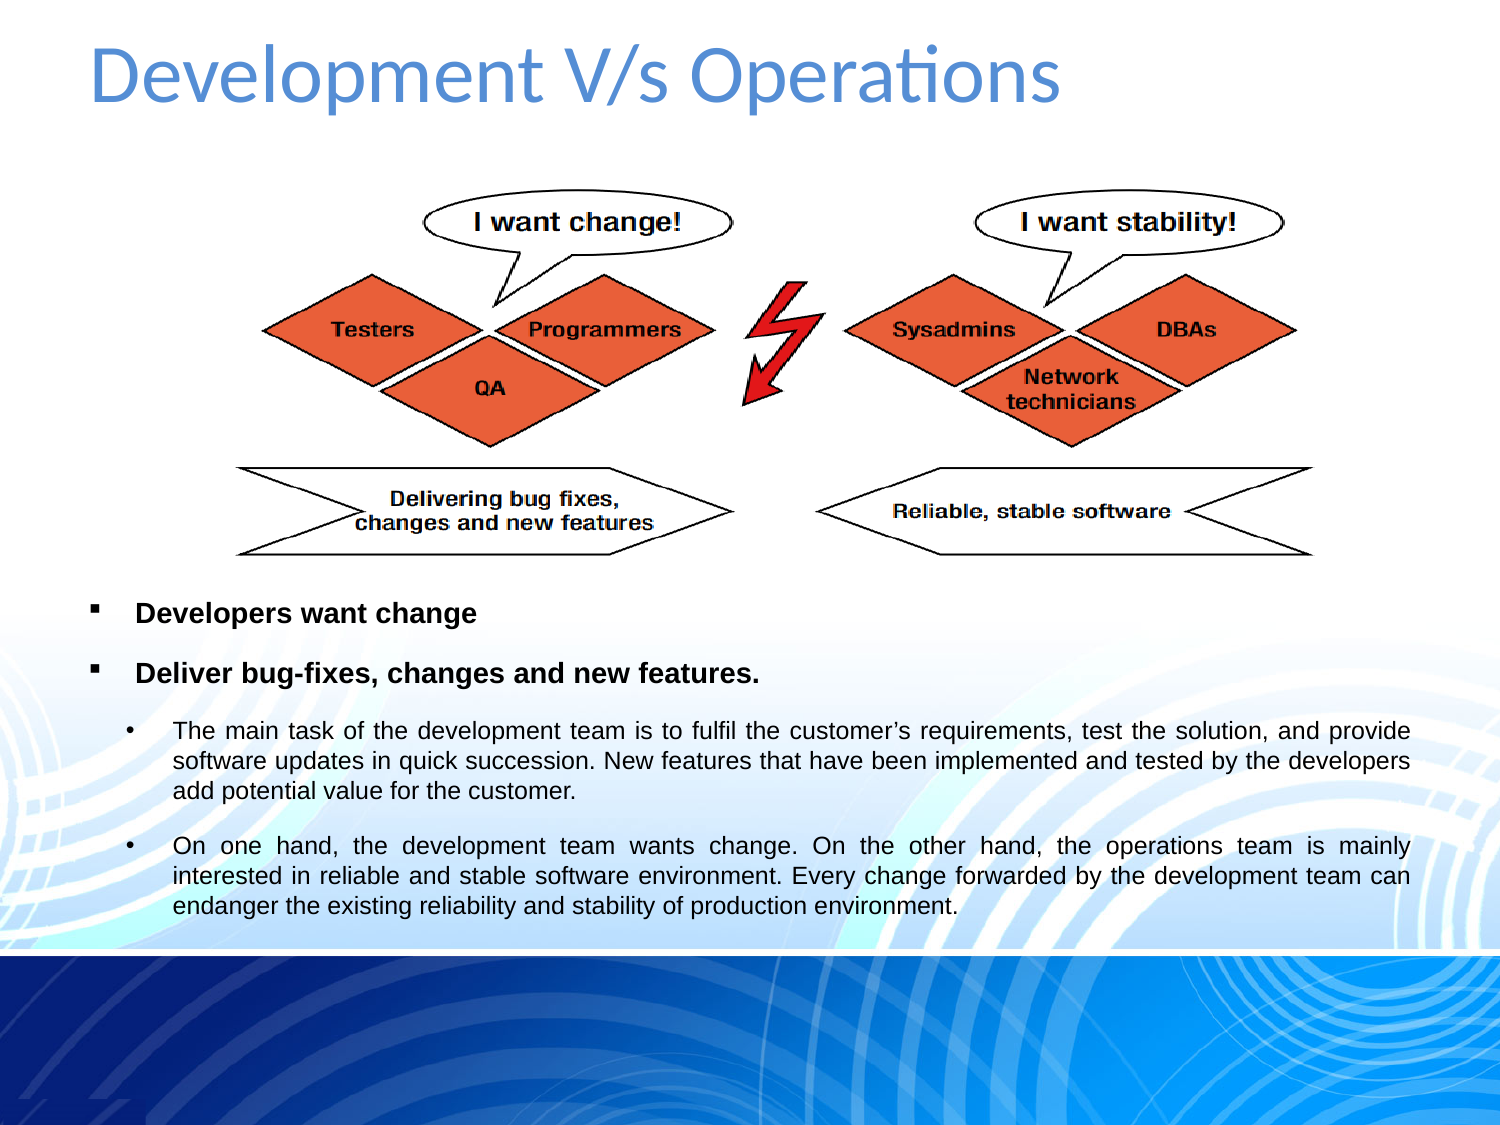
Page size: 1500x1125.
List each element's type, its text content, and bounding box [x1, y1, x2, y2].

text_box Development V/s Operations [74, 11, 1251, 127]
text_box Developers want change Deliver bug-fixes, changes and new features. The main task of the development team is to fulfil the customer’s requirements, test the solution, and provide software updates in quick succession. New features that have been implemented and tested by the developers add potential value for the customer. On one hand, the development team wants change. On the other hand, the operations team is mainly interested in reliable and stable software environment. Every change forwarded by the development team can endanger the existing reliability and stability of production environment. [73, 587, 1429, 927]
picture [0, 0, 1500, 1125]
